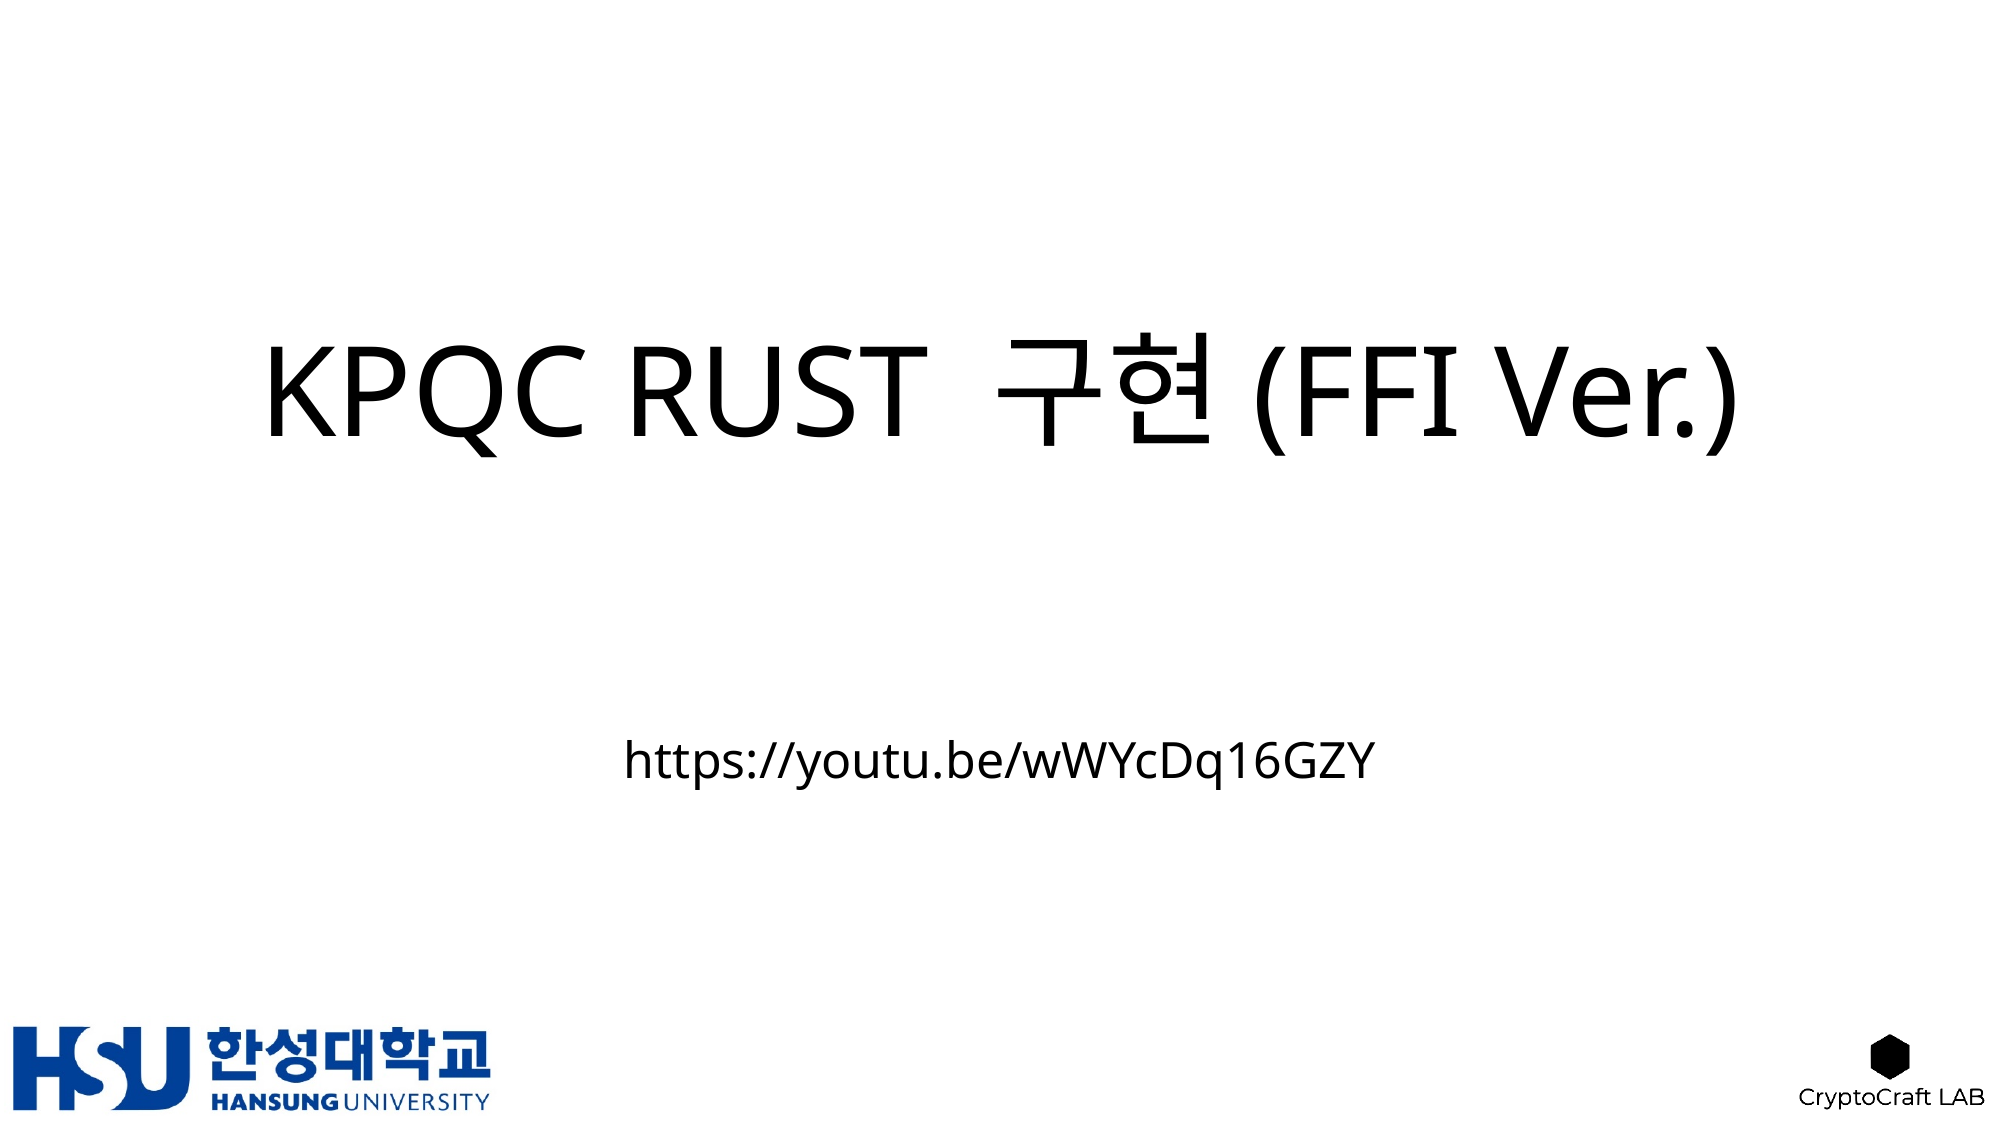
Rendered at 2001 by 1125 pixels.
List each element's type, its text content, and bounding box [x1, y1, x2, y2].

subtitle https://youtu.be/wWYcDq16GZY [0, 622, 2000, 895]
picture [4, 1016, 501, 1122]
picture [1784, 1019, 2000, 1125]
title KPQC RUST 구현(FFI Ver.) [0, 200, 2000, 593]
